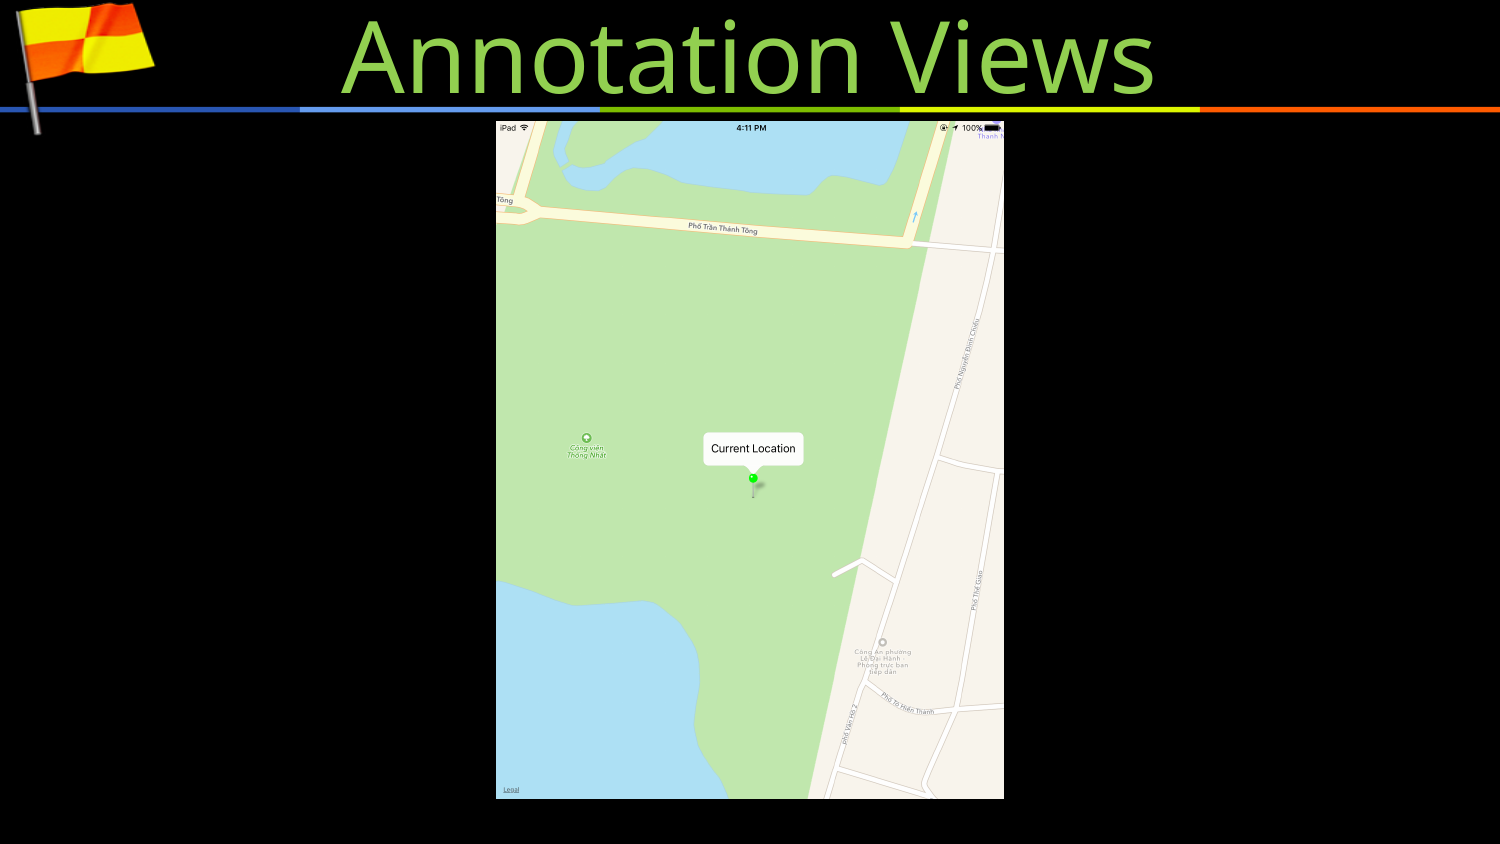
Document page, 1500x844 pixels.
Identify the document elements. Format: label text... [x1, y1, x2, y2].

title Annotation Views [37, 9, 1463, 98]
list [495, 121, 1004, 799]
picture [0, 0, 175, 141]
